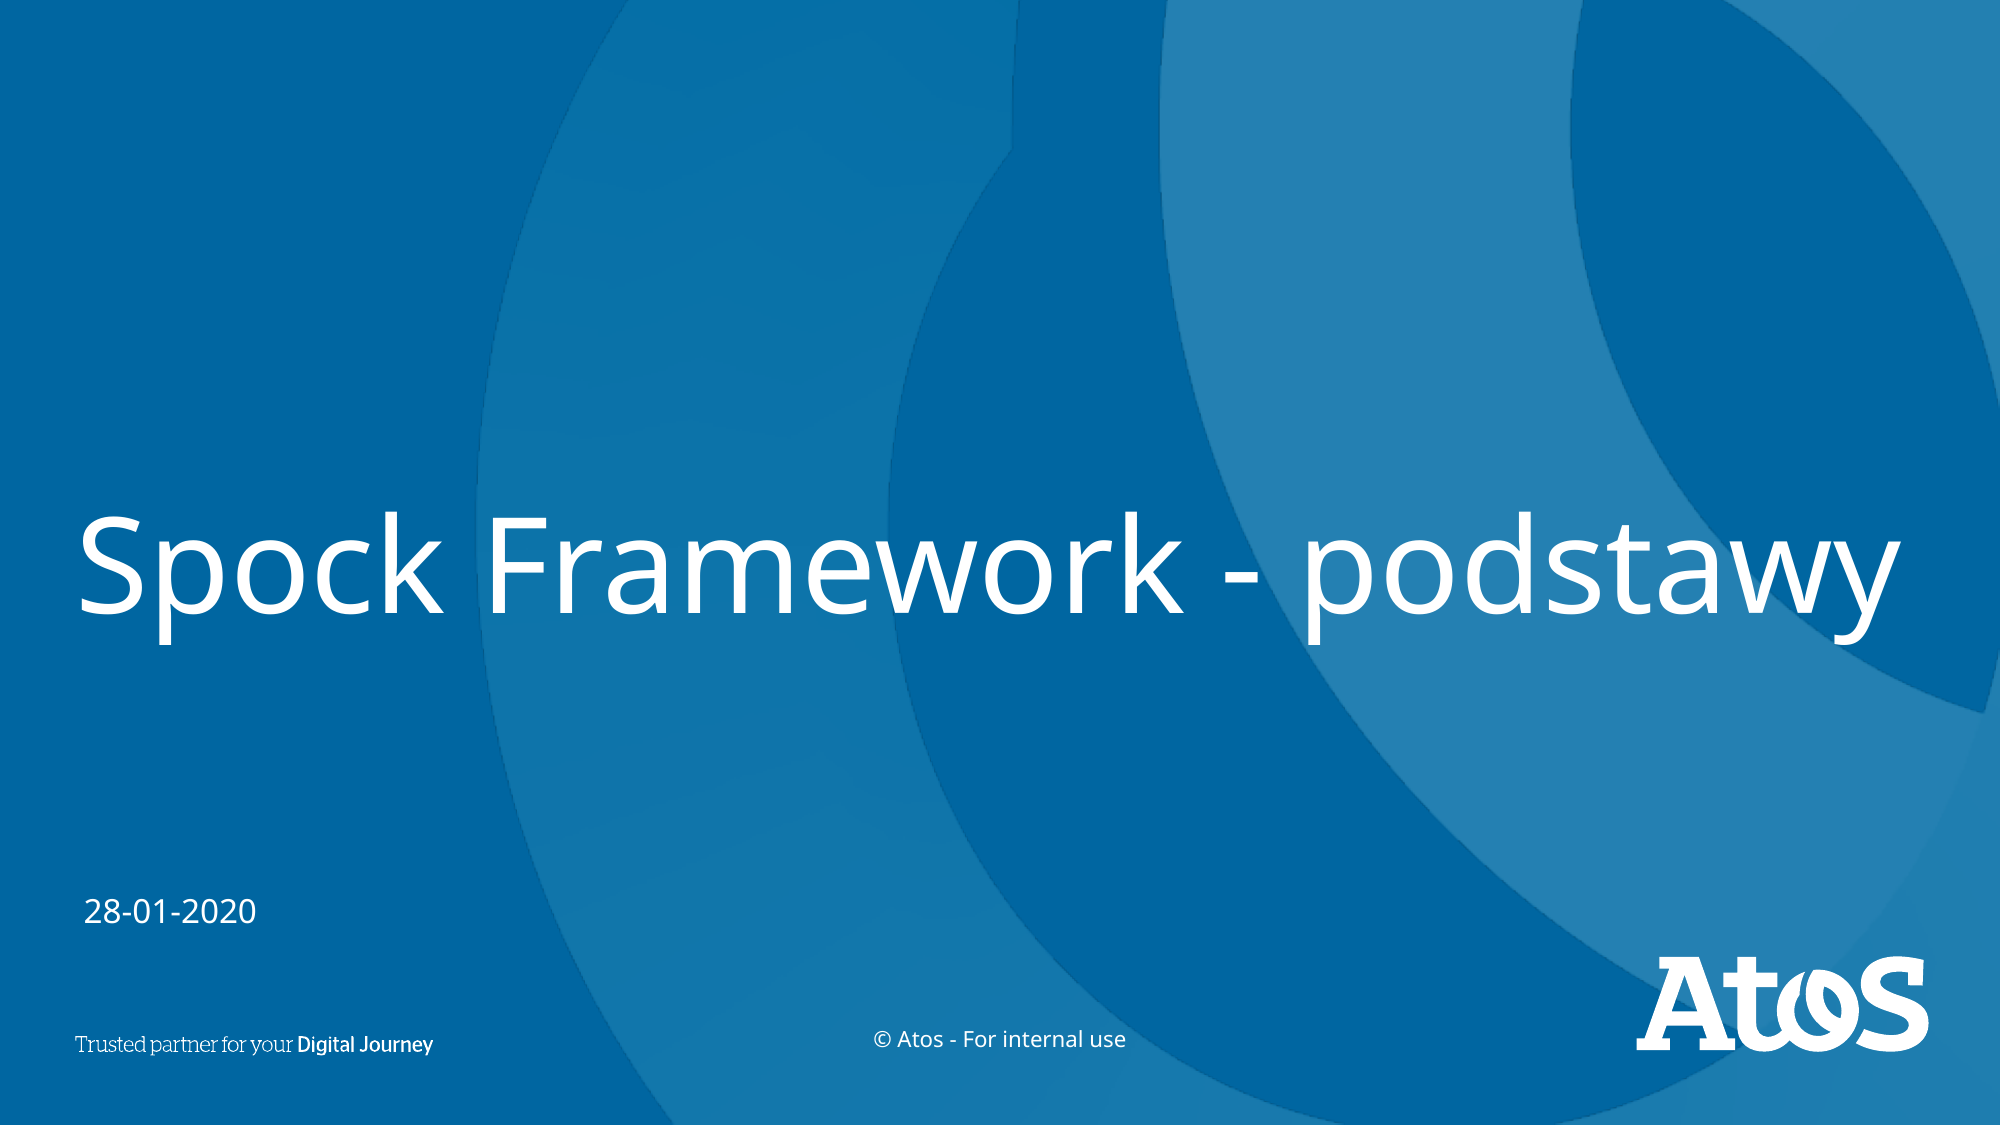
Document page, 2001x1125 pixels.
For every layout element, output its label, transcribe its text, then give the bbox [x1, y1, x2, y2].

picture [0, 0, 2000, 1125]
title Spock Framework - podstawy [75, 483, 1907, 642]
